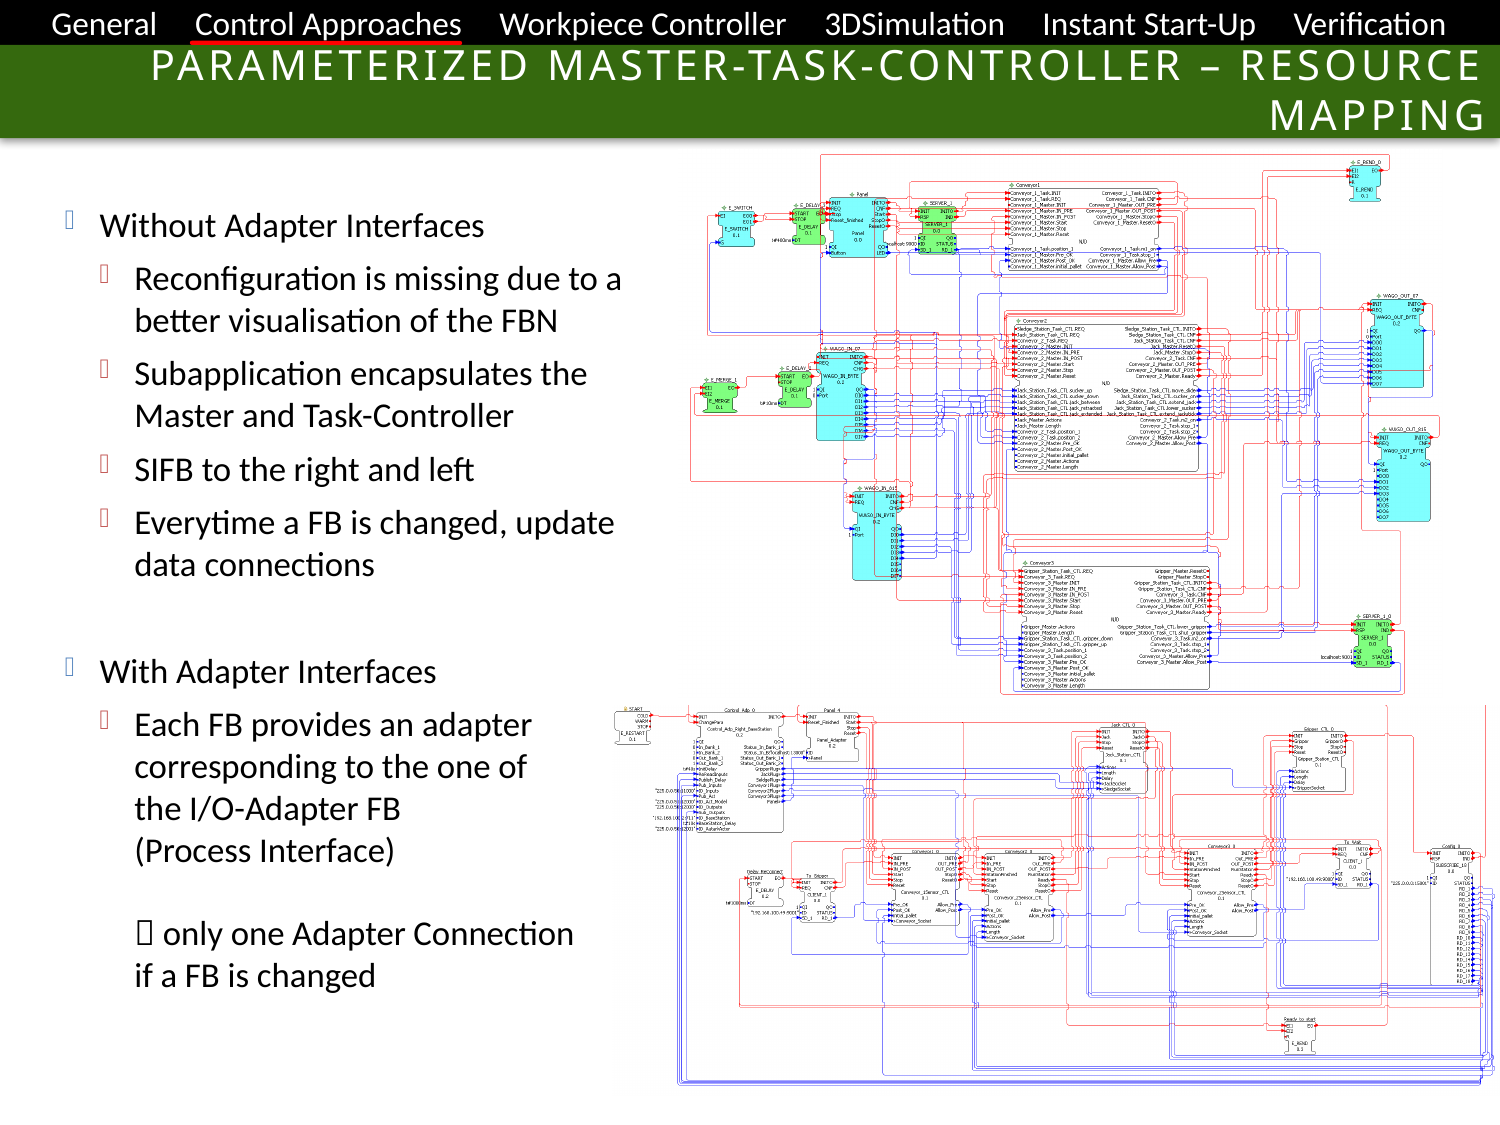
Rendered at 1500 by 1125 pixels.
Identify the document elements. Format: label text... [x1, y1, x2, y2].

title Parameterized Master-Task-Controller – Resource Mapping [124, 42, 1500, 135]
list Without Adapter Interfaces Reconfiguration is missing due to a better visualisation of the FBN Subapplication encapsulates the Master and Task-Controller SIFB to the right and left Everytime a FB is changed, update data connections With Adapter Interfaces Each FB provides an adapter corresponding to the one of the I/O-Adapter FB (Process Interface)  only one Adapter Connection if a FB is changed [49, 194, 667, 1005]
picture [678, 149, 1443, 698]
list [611, 705, 1500, 1097]
